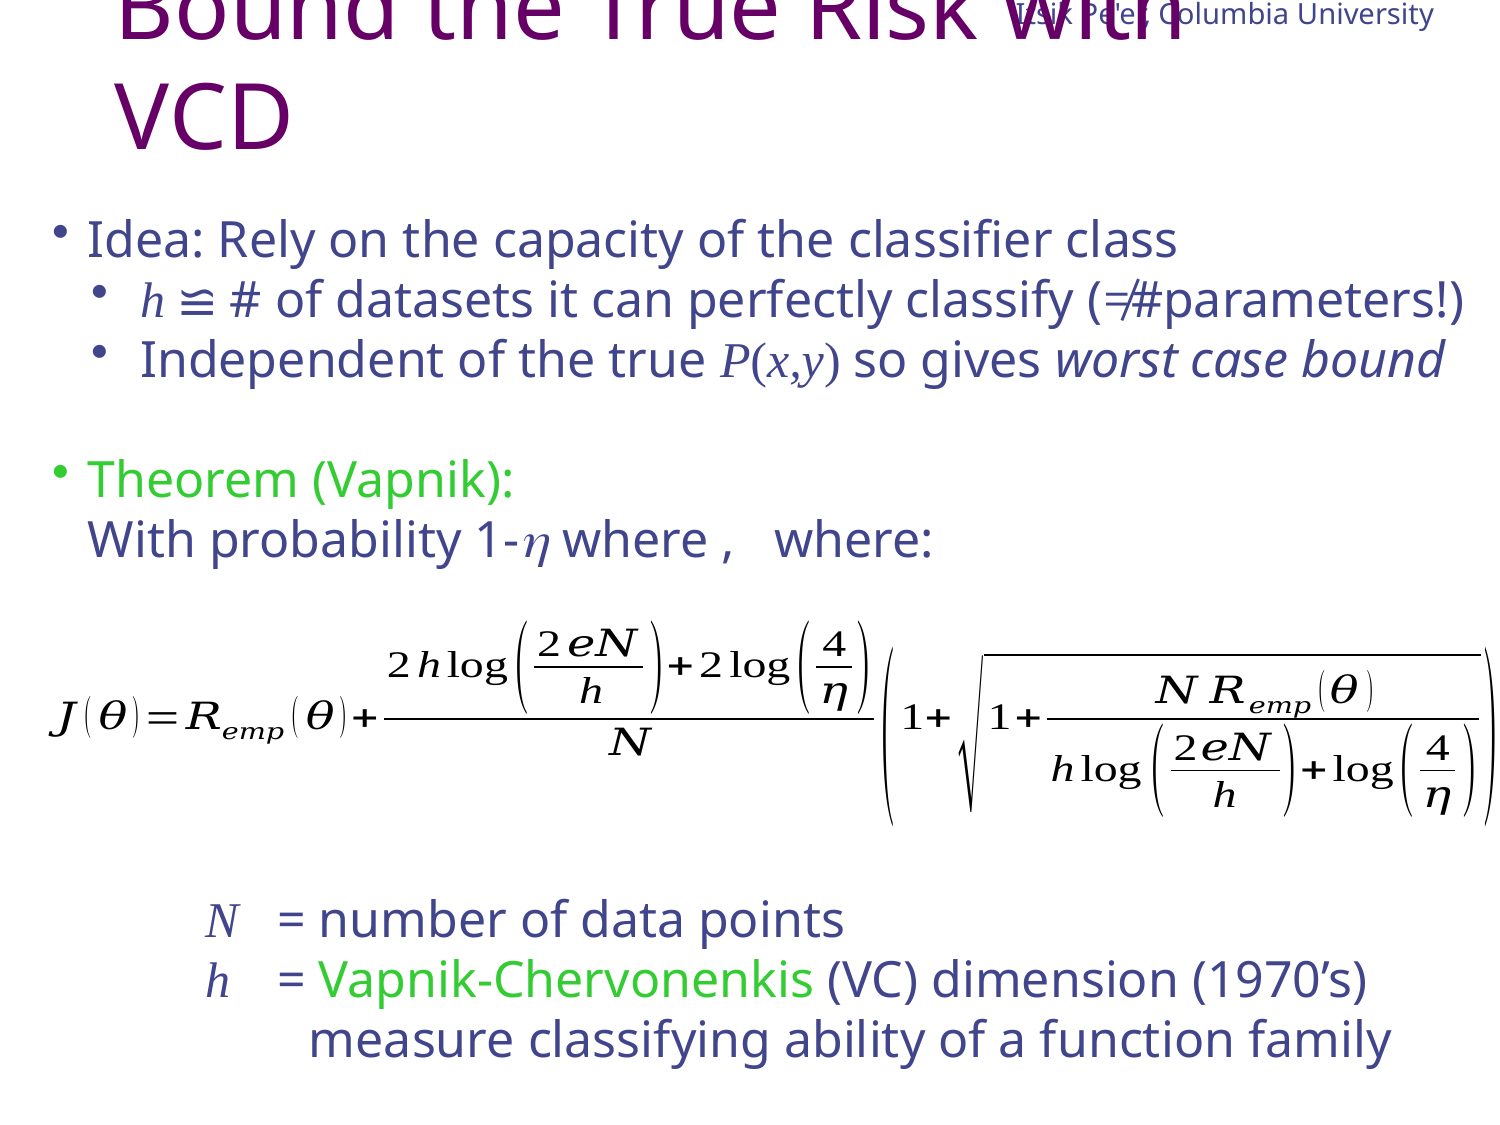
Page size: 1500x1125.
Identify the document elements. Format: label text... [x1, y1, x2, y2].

footer Itsik Pe'er, Columbia University [1375, 0, 1463, 38]
title Bound the True Risk with VCD [99, 0, 1375, 175]
